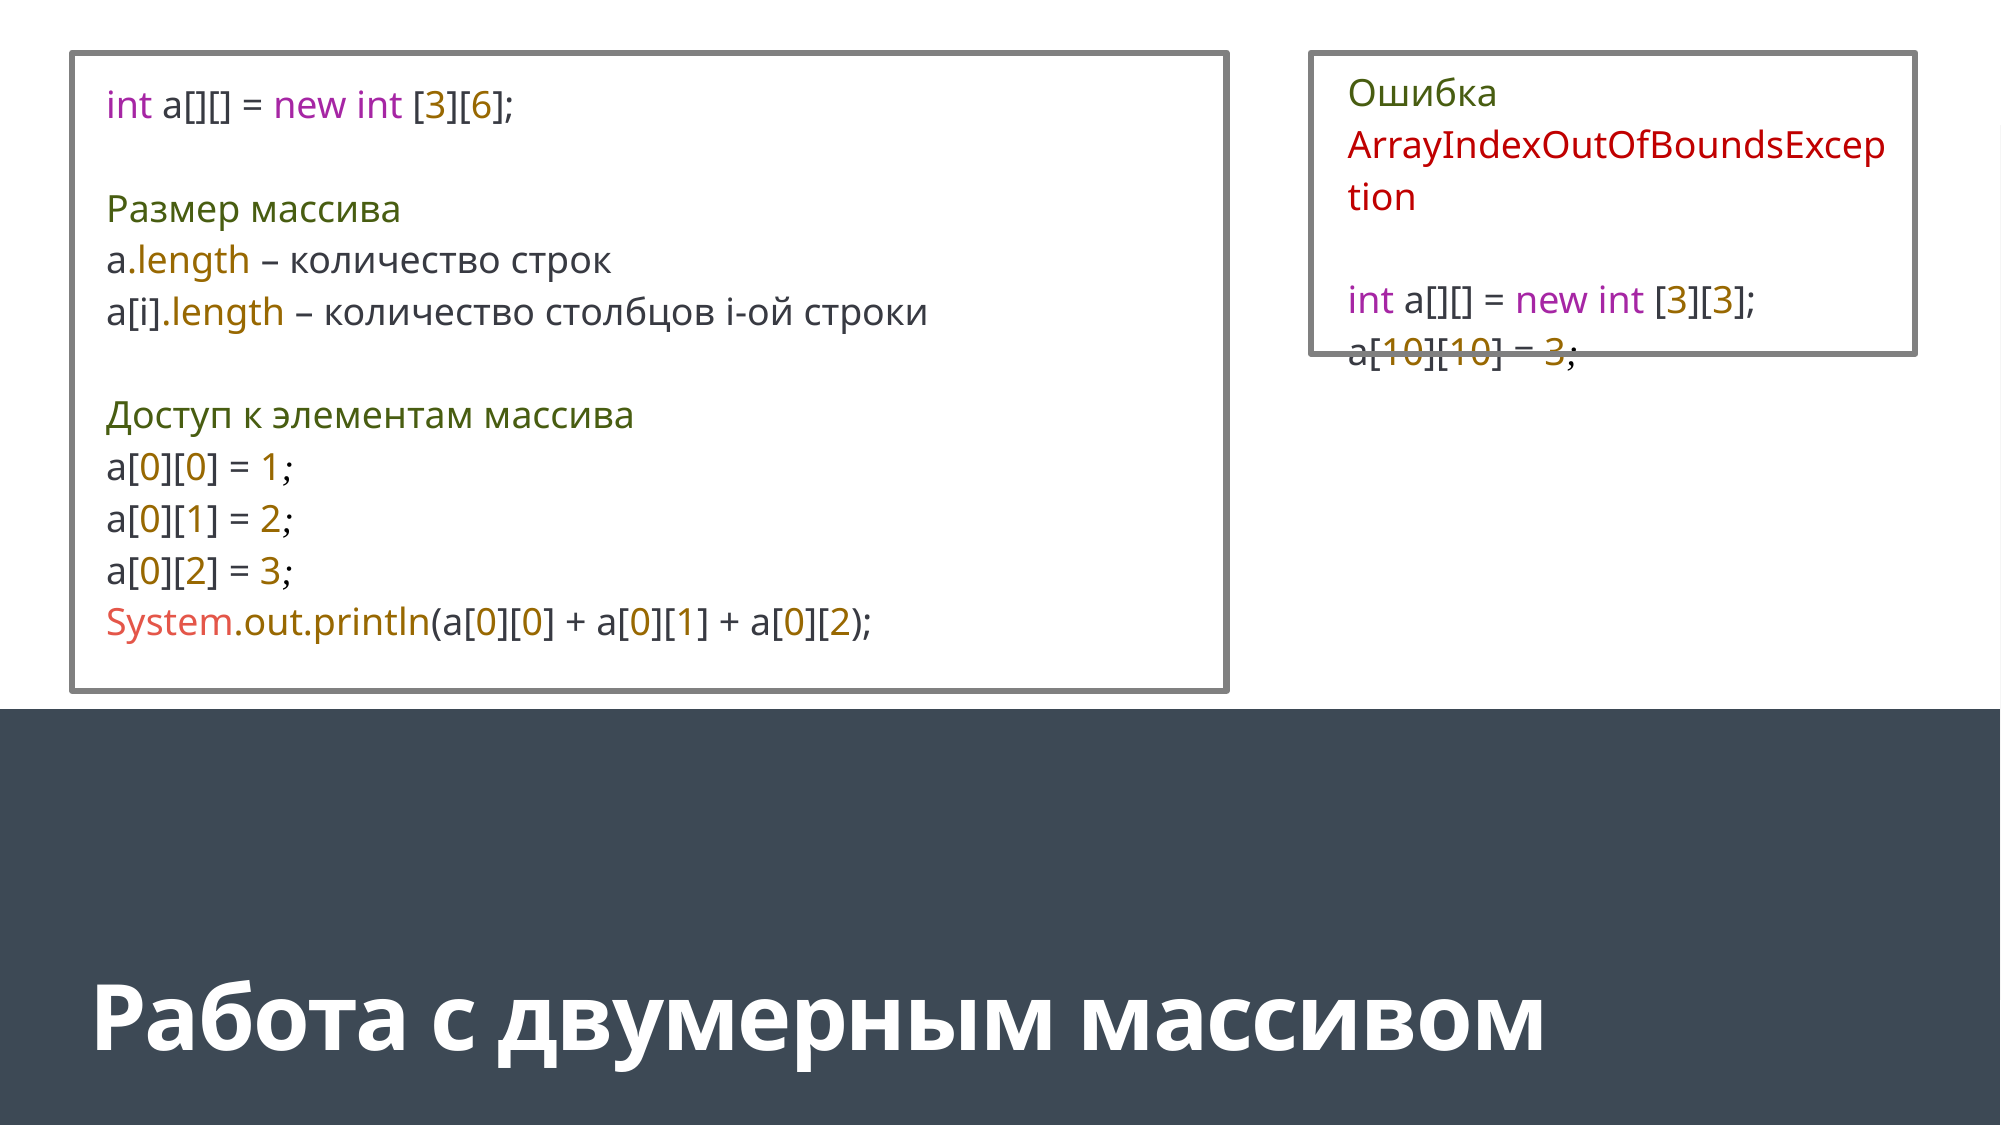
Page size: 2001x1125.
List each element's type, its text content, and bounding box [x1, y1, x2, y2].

text_box [0, 708, 2000, 1125]
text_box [72, 52, 1227, 706]
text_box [1310, 52, 1916, 354]
text_box [0, 0, 2000, 708]
text_box Работа с двумерным массивом [74, 830, 1622, 1079]
